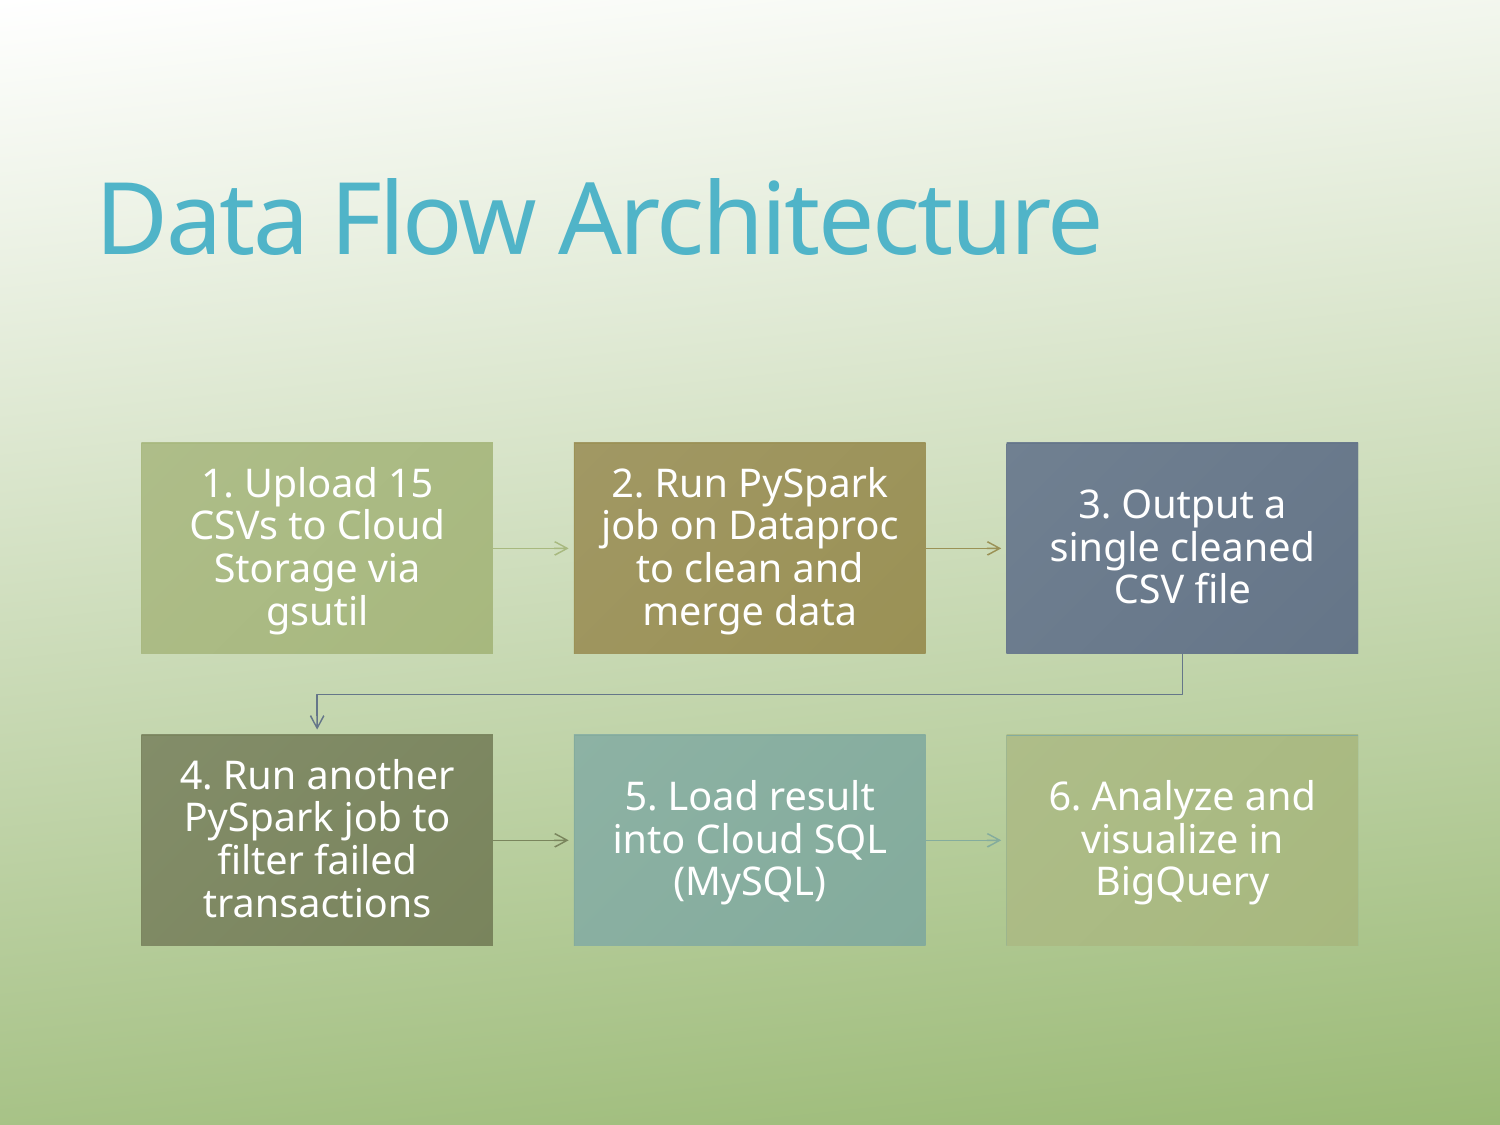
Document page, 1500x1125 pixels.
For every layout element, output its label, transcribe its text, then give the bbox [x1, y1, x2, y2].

title Data Flow Architecture [80, 81, 1407, 354]
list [140, 400, 1360, 989]
